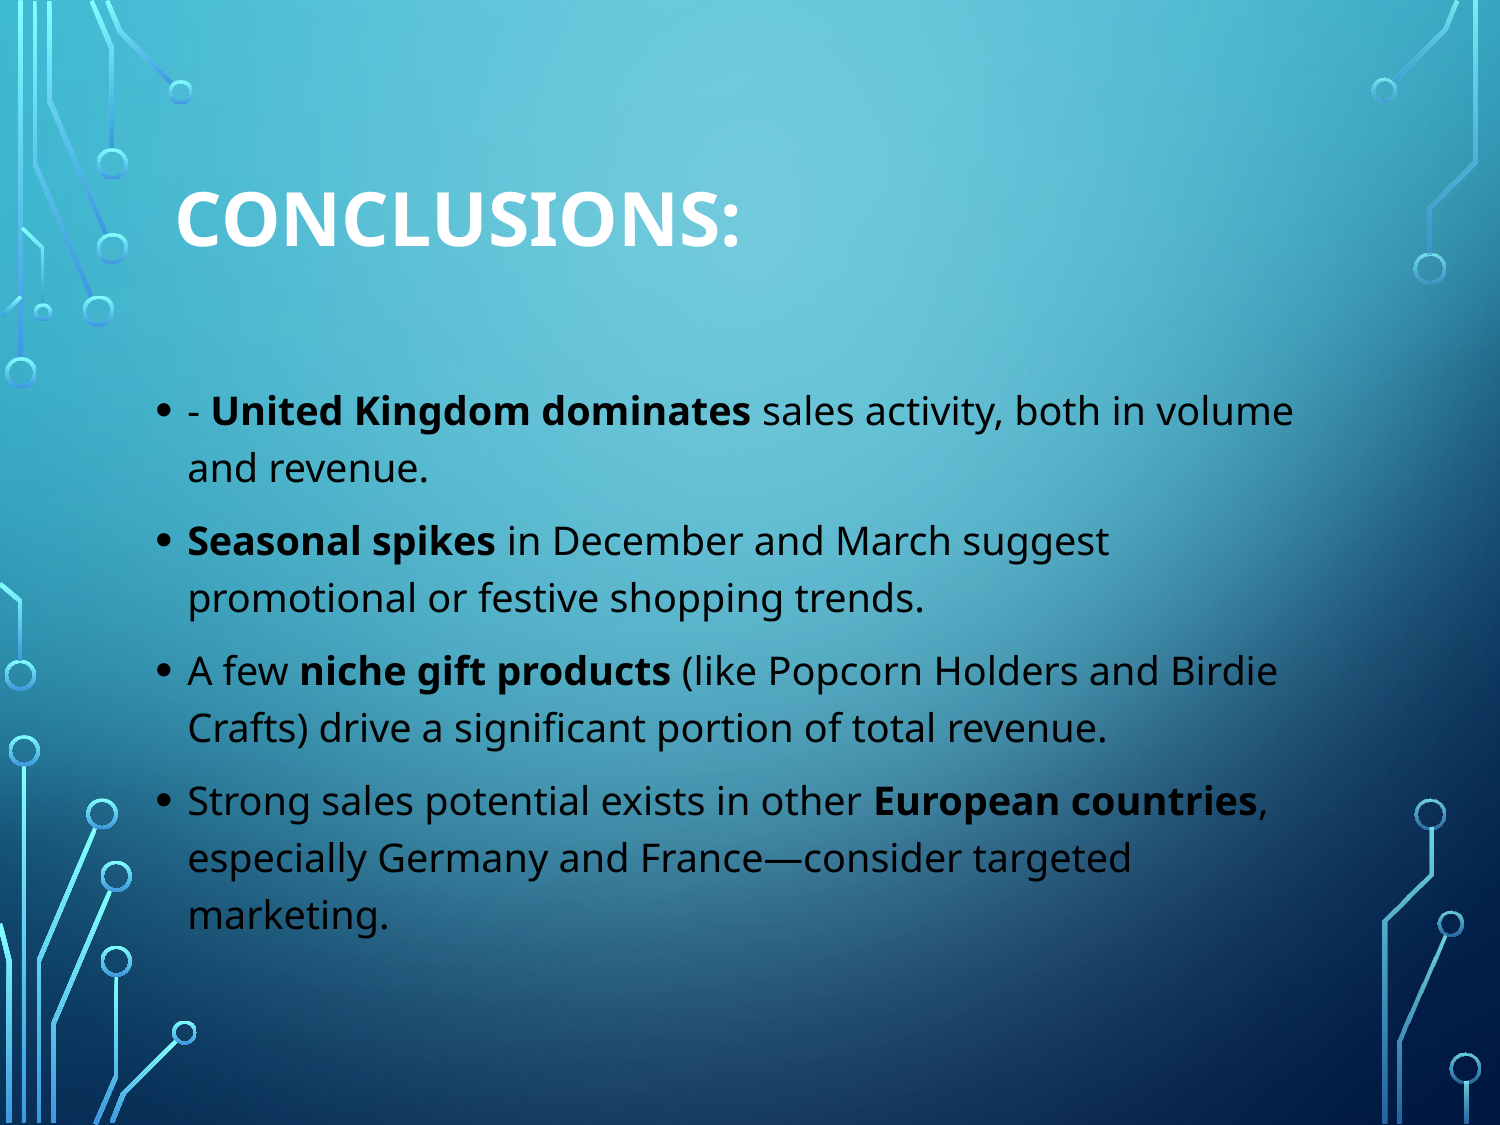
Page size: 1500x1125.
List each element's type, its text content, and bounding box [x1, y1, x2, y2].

title Conclusions: [140, 101, 1360, 344]
list - United Kingdom dominates sales activity, both in volume and revenue. Seasonal spikes in December and March suggest promotional or festive shopping trends. A few niche gift products (like Popcorn Holders and Birdie Crafts) drive a significant portion of total revenue. Strong sales potential exists in other European countries, especially Germany and France—consider targeted marketing. [140, 369, 1360, 950]
